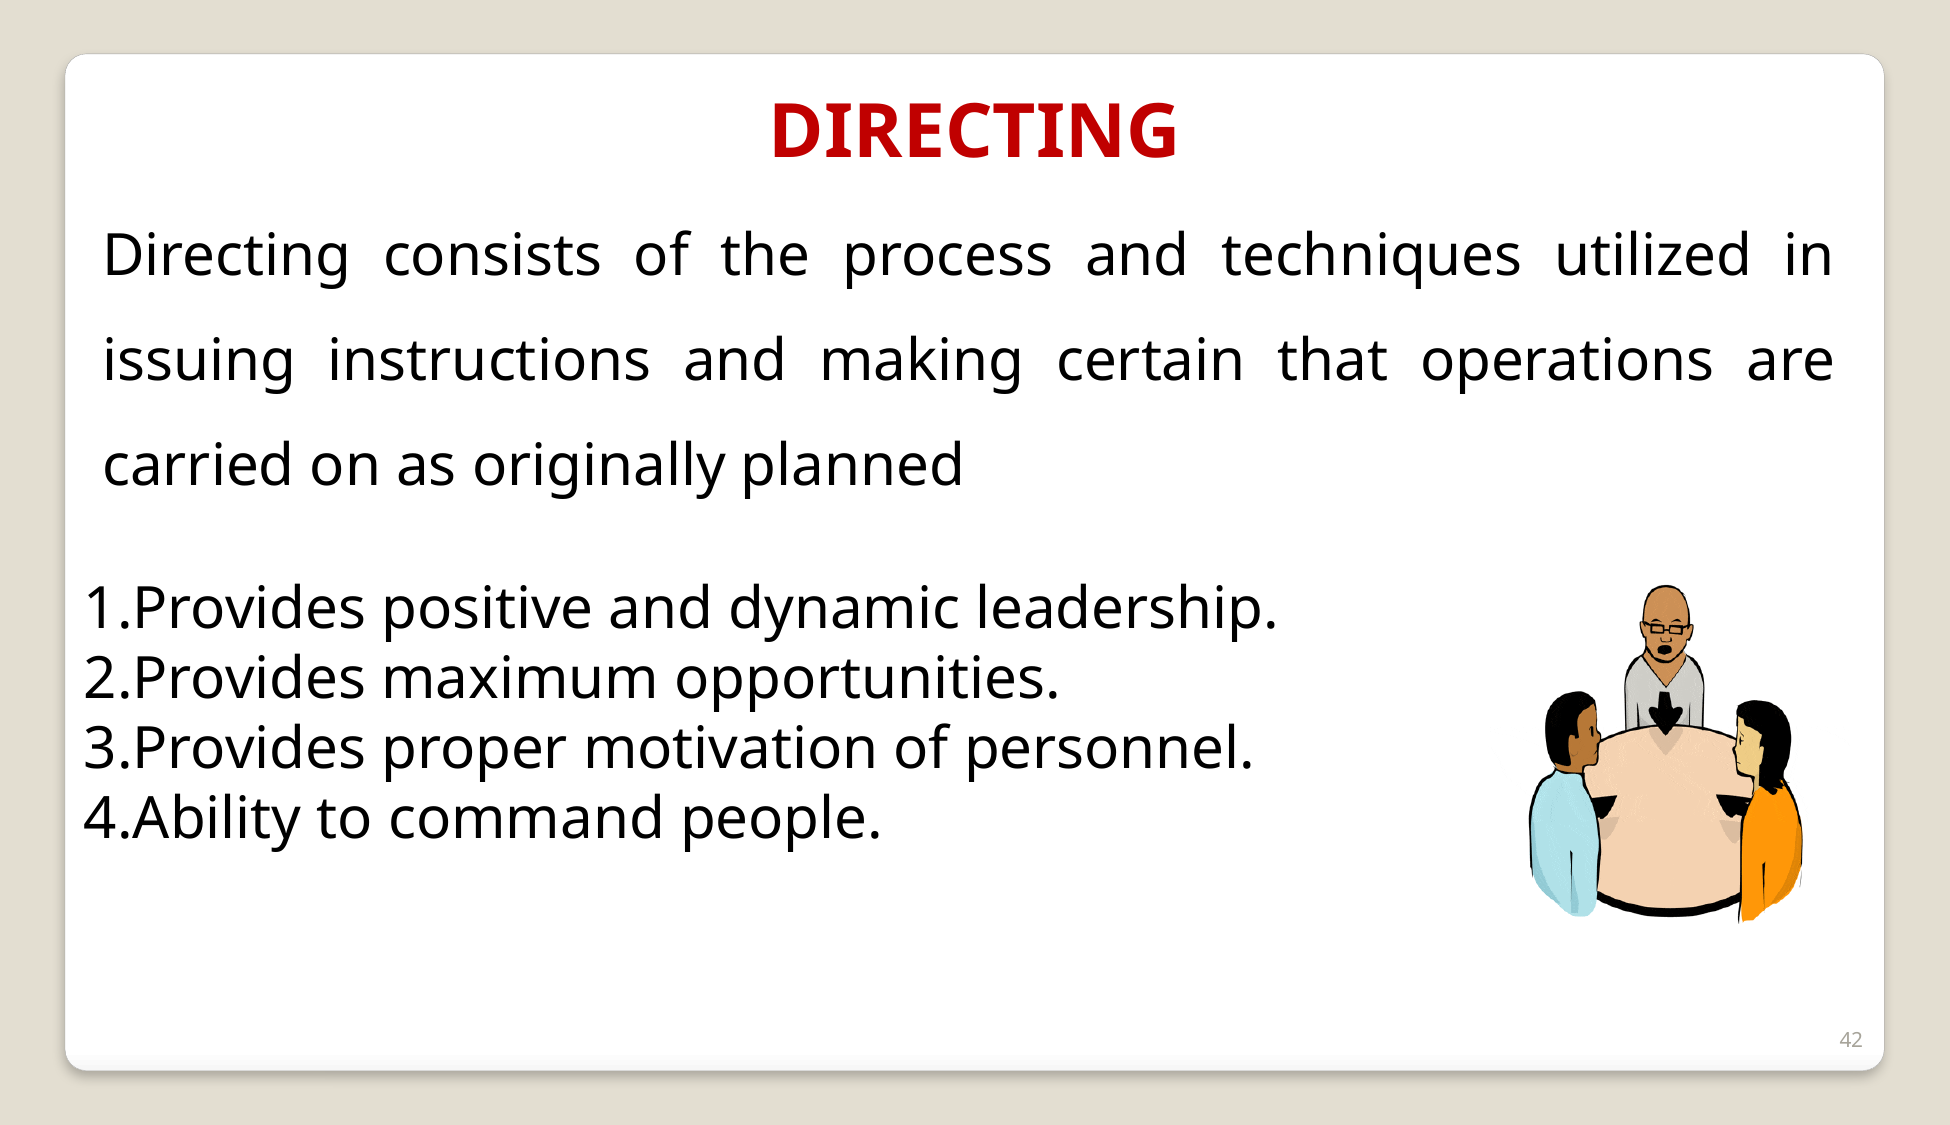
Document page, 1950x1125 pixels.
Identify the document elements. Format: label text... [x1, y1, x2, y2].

slide_number 42 [1780, 1002, 1878, 1063]
text_box DIRECTING [99, 75, 1850, 174]
text_box 1.Provides positive and dynamic leadership. 2.Provides maximum opportunities. 3.Provides proper motivation of personnel. 4.Ability to command people. [0, 562, 1479, 858]
picture [1487, 512, 1851, 1013]
text_box Directing consists of the process and techniques utilized in issuing instructions and making certain that operations are carried on as originally planned [87, 174, 1850, 505]
